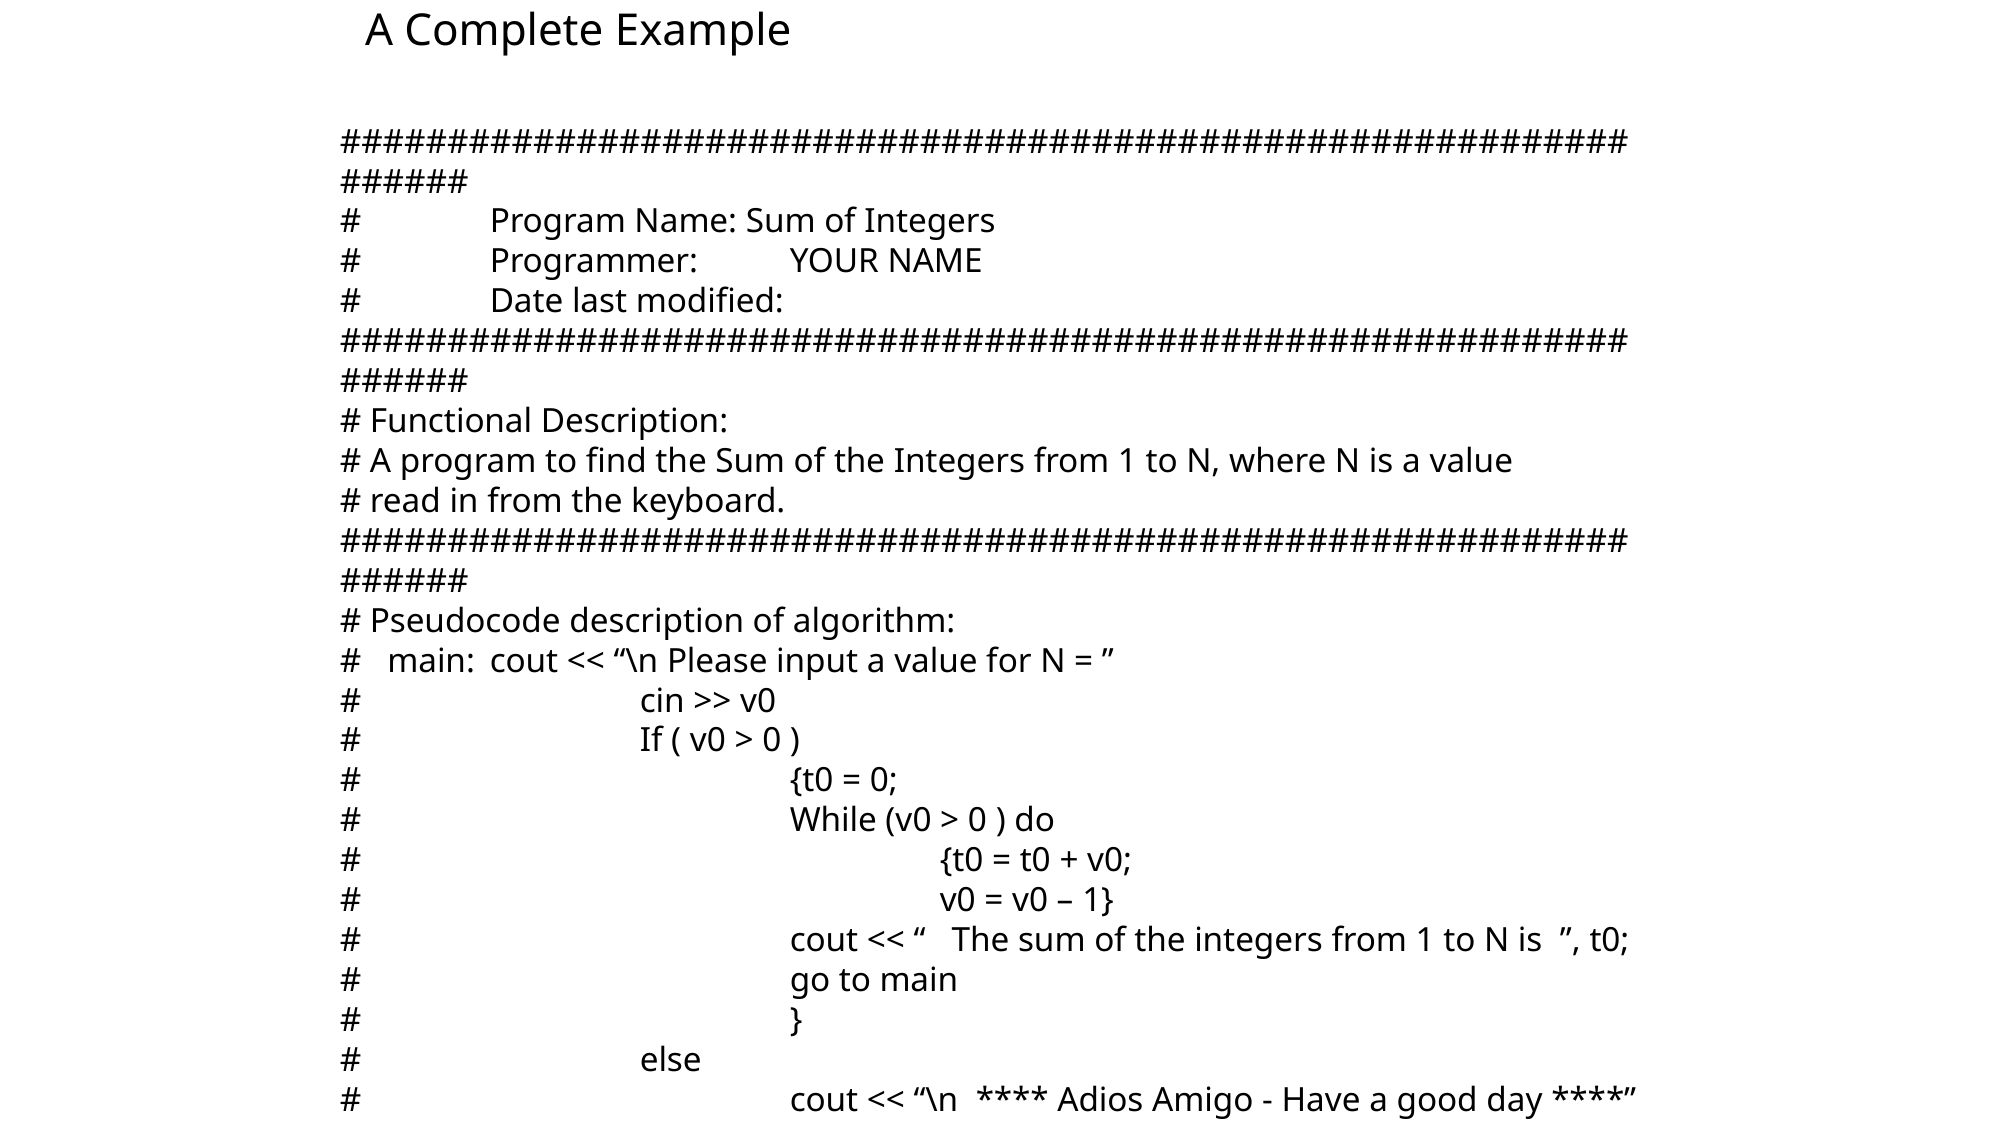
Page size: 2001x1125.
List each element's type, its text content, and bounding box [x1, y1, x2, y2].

text_box ################################################################## # Program Name: Sum of Integers # Programmer: YOUR NAME # Date last modified: ################################################################## # Functional Description: # A program to find the Sum of the Integers from 1 to N, where N is a value # read in from the keyboard. ################################################################## # Pseudocode description of algorithm: # main: cout << “\n Please input a value for N = ” # cin >> v0 # If ( v0 > 0 ) # {t0 = 0; # While (v0 > 0 ) do # {t0 = t0 + v0; # v0 = v0 – 1} # cout << “ The sum of the integers from 1 to N is ”, t0; # go to main # } # else # cout << “\n **** Adios Amigo - Have a good day ****” ################################################################## # Cross References: [324, 112, 1656, 1125]
title A Complete Example [350, 0, 1625, 63]
